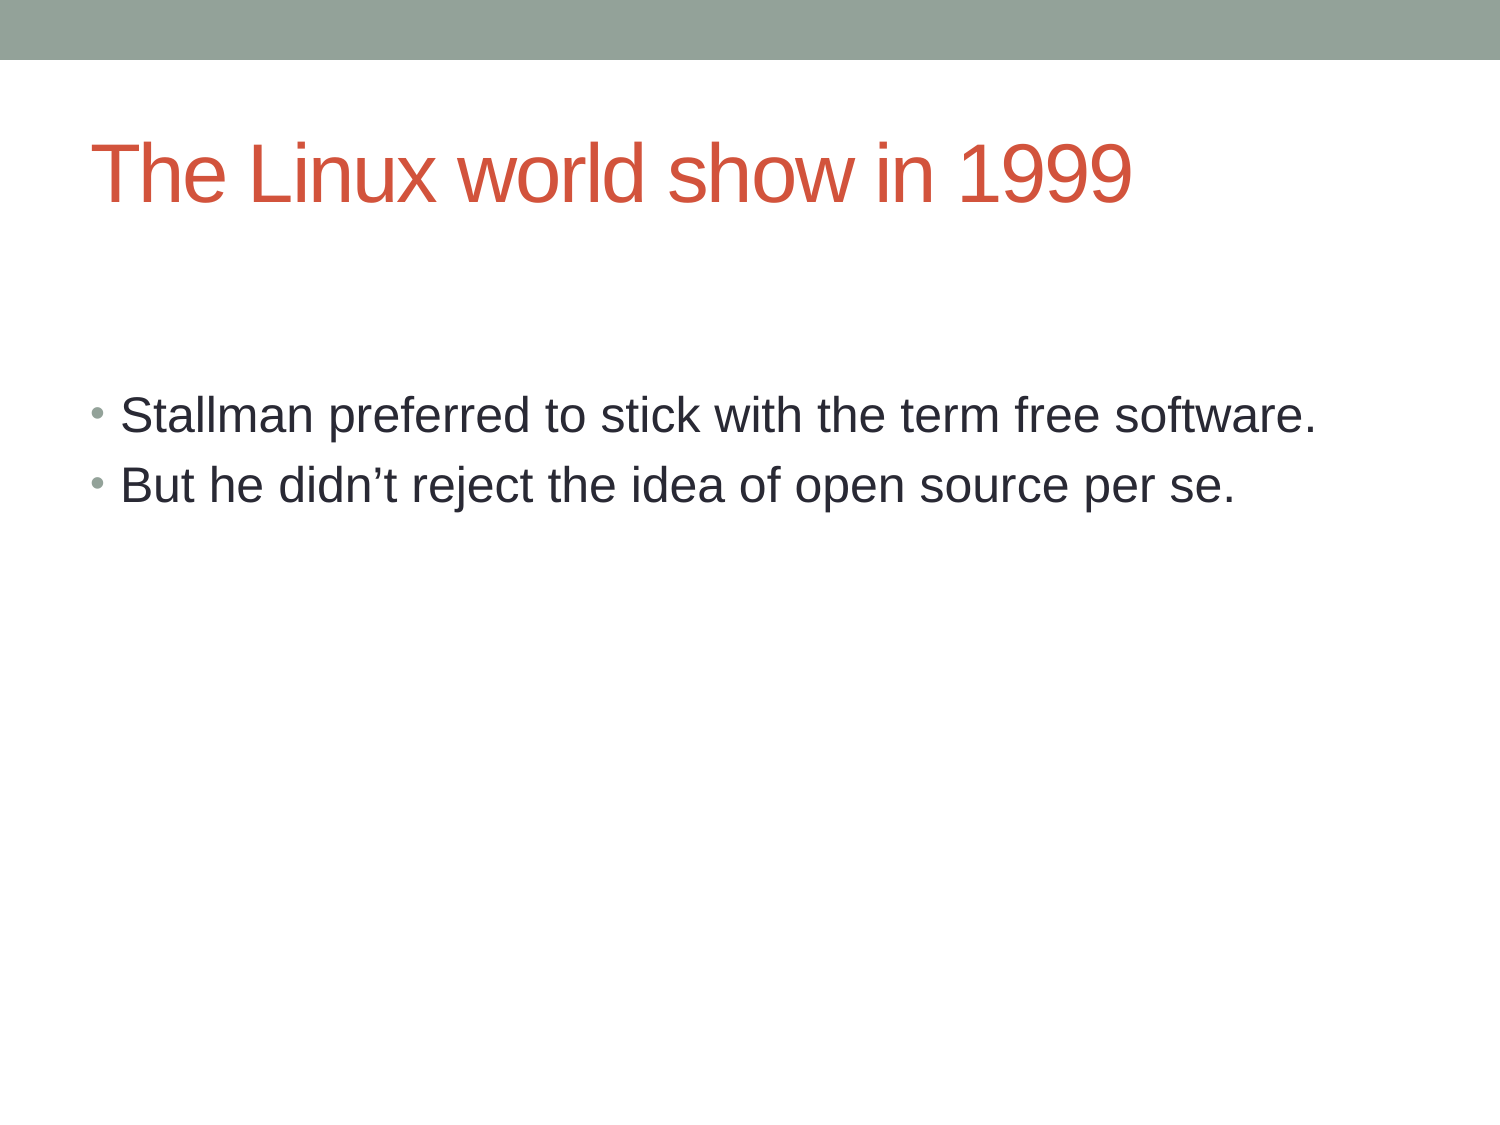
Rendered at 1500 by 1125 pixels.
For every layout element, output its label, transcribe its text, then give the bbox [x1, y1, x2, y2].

title The Linux world show in 1999 [75, 87, 1425, 250]
list Stallman preferred to stick with the term free software. But he didn’t reject the idea of open source per se. [75, 375, 1425, 588]
